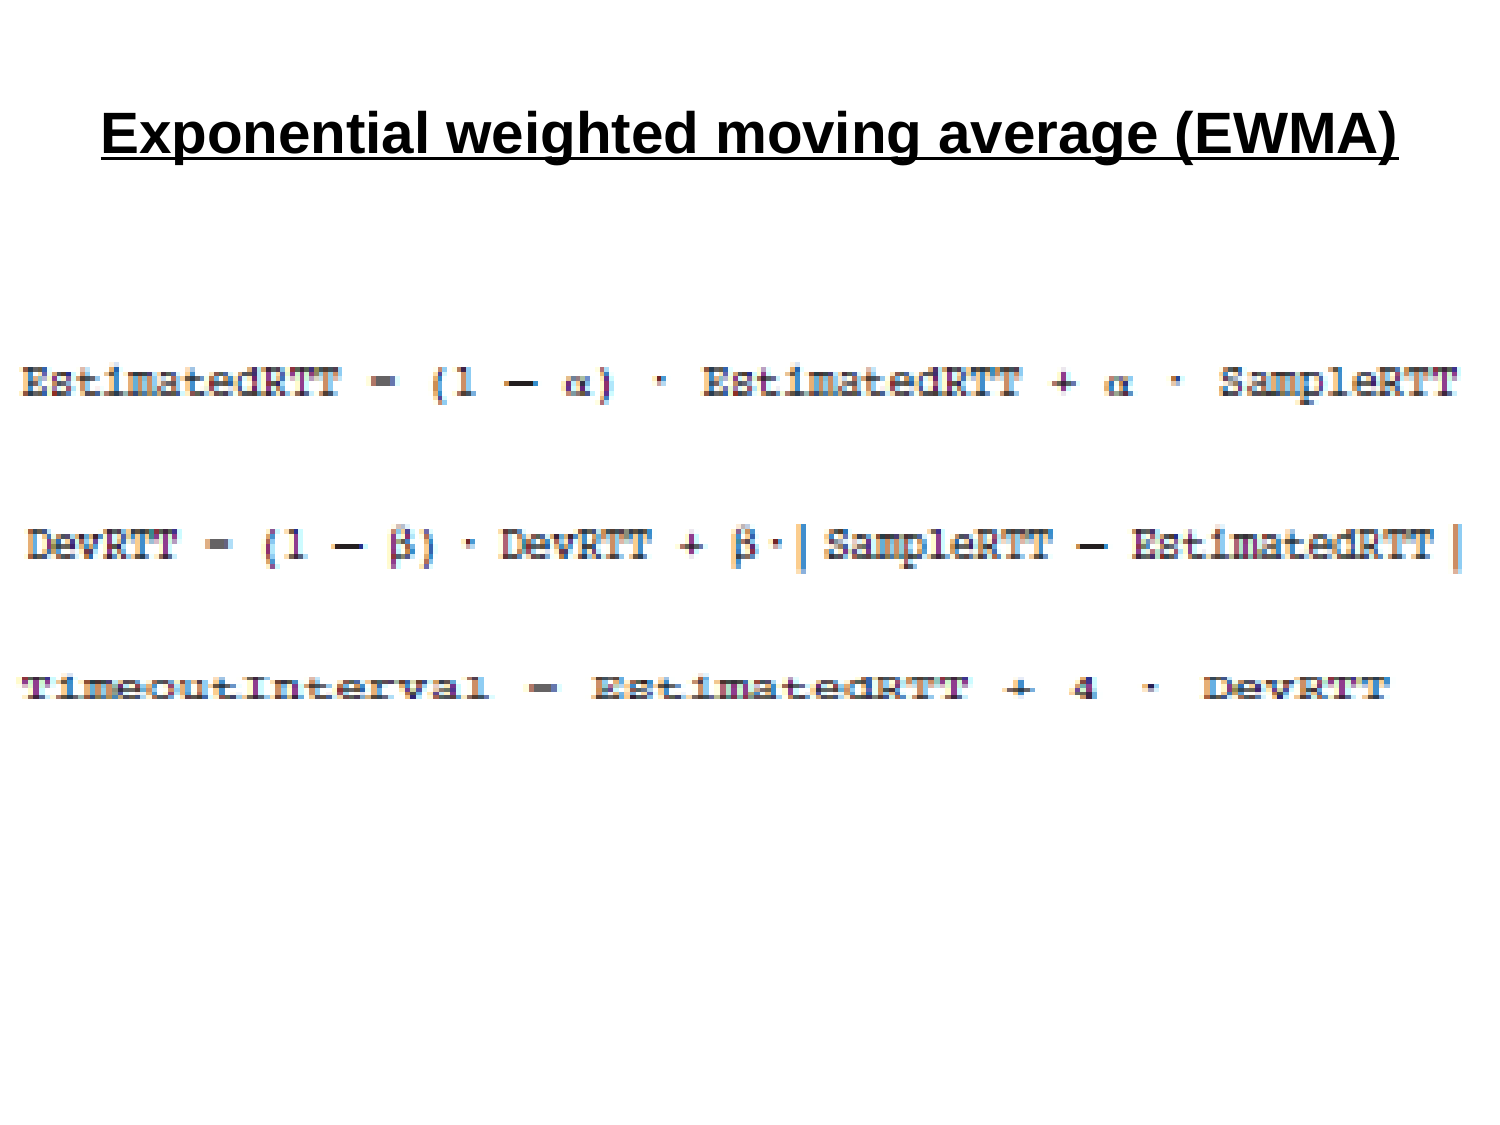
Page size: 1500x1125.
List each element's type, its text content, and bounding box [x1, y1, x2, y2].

text_box Exponential weighted moving average (EWMA) [0, 87, 1500, 173]
picture [24, 499, 1500, 601]
picture [0, 662, 1476, 726]
picture [0, 348, 1500, 426]
